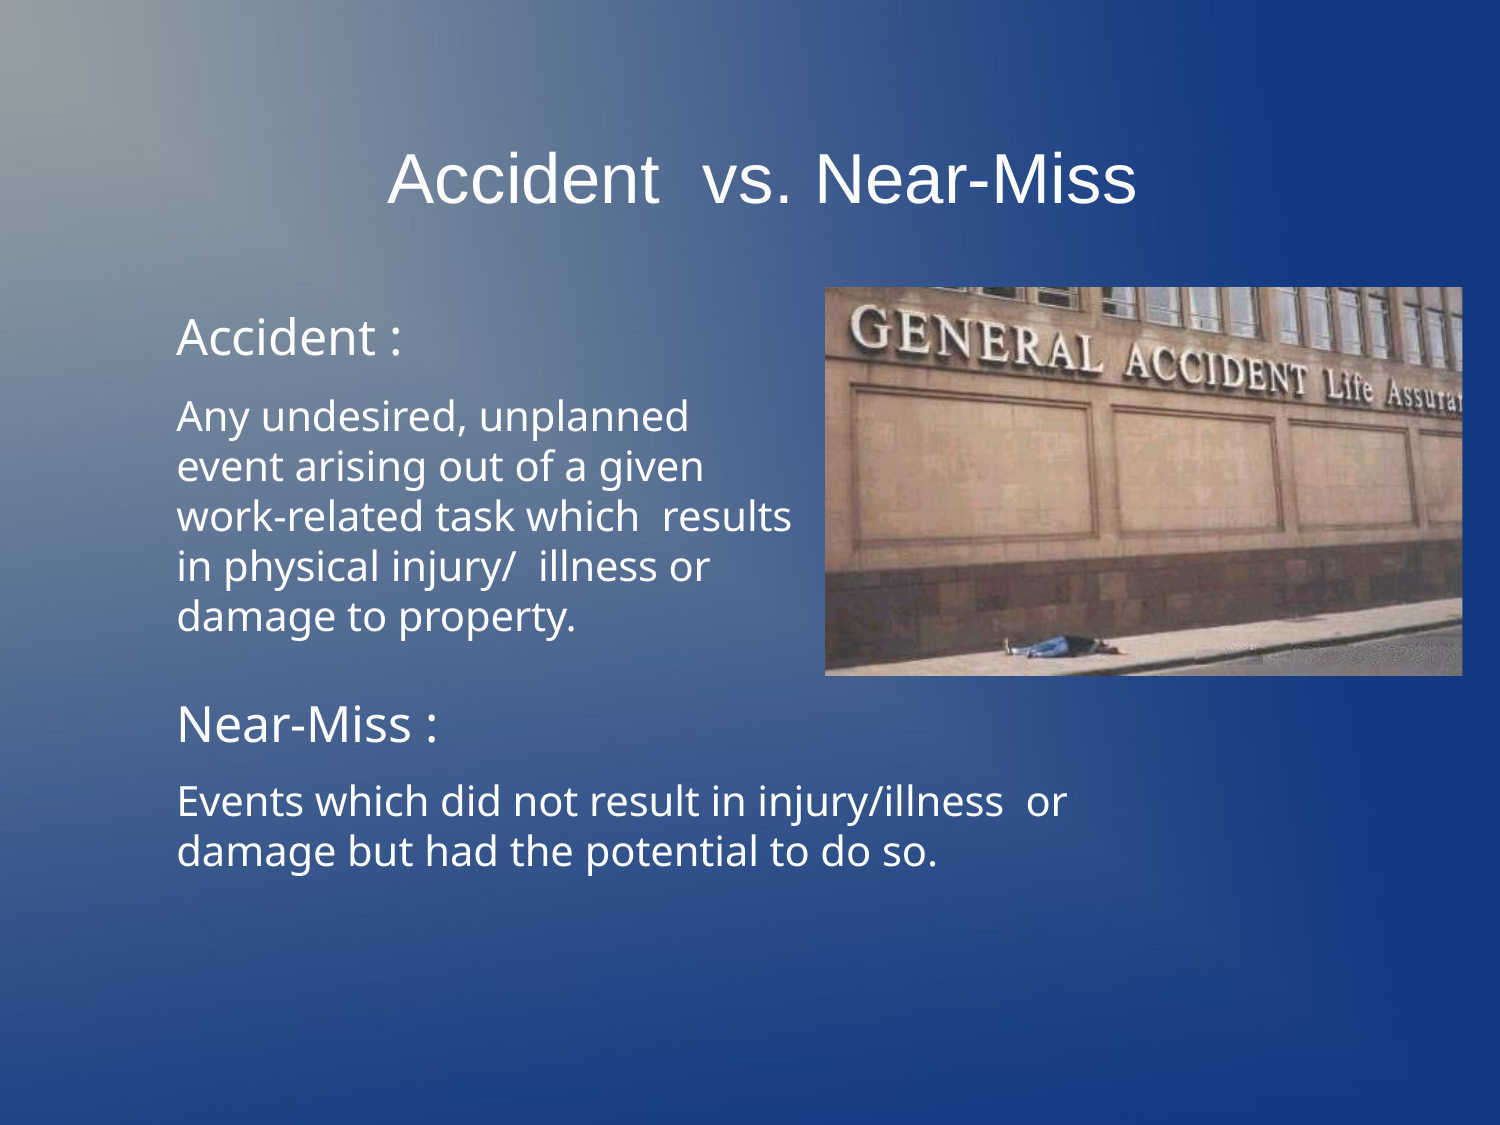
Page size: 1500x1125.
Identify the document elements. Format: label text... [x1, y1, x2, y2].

picture [0, 0, 1500, 1125]
text_box [1083, 287, 1463, 676]
text_box Accident : Any undesired, unplanned event arising out of a given work-related task which results in physical injury/ illness or damage to property. Near-Miss : Events which did not result in injury/illness or damage but had the potential to do so. [174, 273, 1083, 875]
title Accident vs. Near-Miss [385, 129, 1140, 287]
